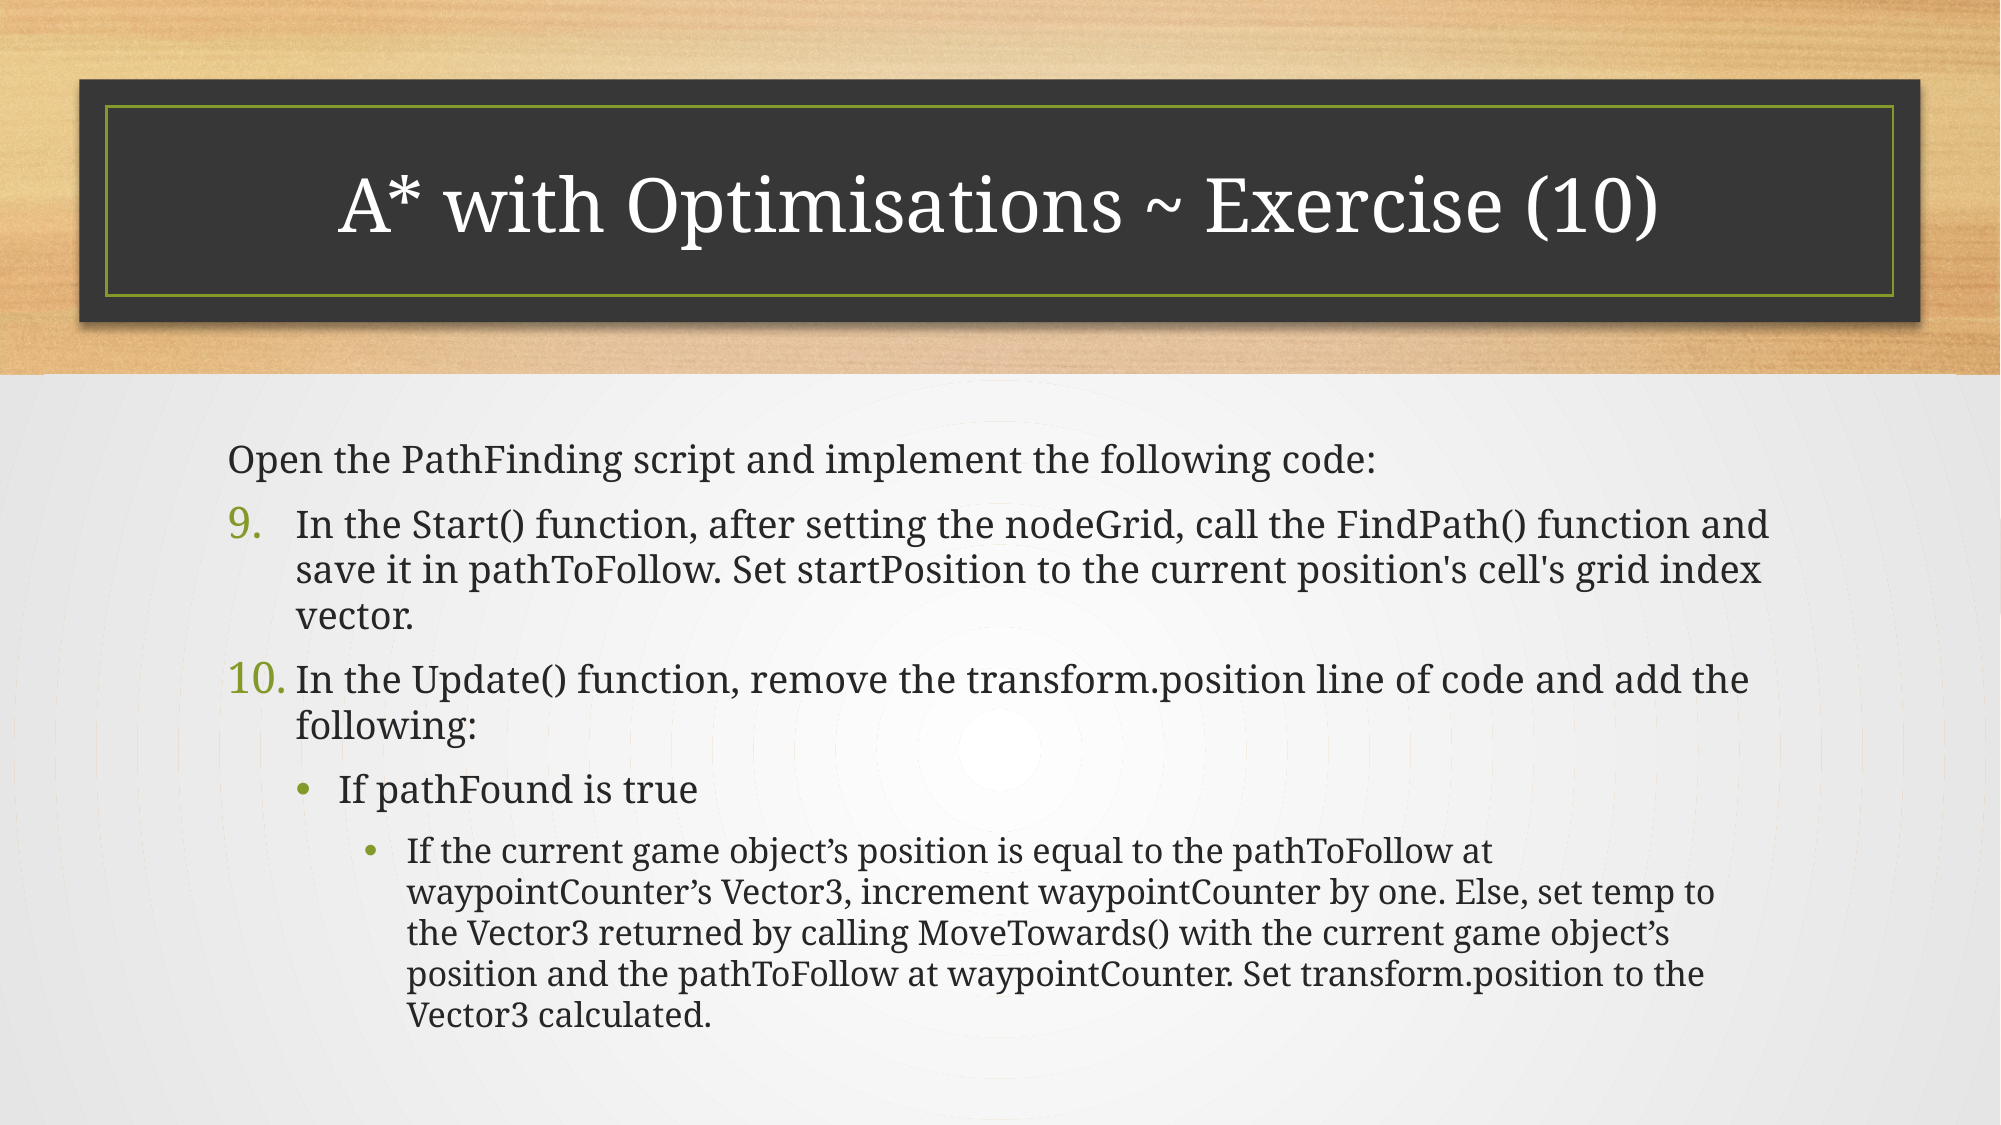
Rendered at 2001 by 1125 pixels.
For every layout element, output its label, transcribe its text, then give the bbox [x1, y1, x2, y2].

text_box [106, 106, 1894, 296]
text_box [0, 0, 2000, 374]
text_box [0, 374, 2000, 1125]
text_box [78, 78, 1922, 323]
list Open the PathFinding script and implement the following code: In the Start() function, after setting the nodeGrid, call the FindPath() function and save it in pathToFollow. Set startPosition to the current position's cell's grid index vector. In the Update() function, remove the transform.position line of code and add the following: If pathFound is true If the current game object’s position is equal to the pathToFollow at waypointCounter’s Vector3, increment waypointCounter by one. Else, set temp to the Vector3 returned by calling MoveTowards() with the current game object’s position and the pathToFollow at waypointCounter. Set transform.position to the Vector3 calculated. [212, 428, 1788, 1046]
